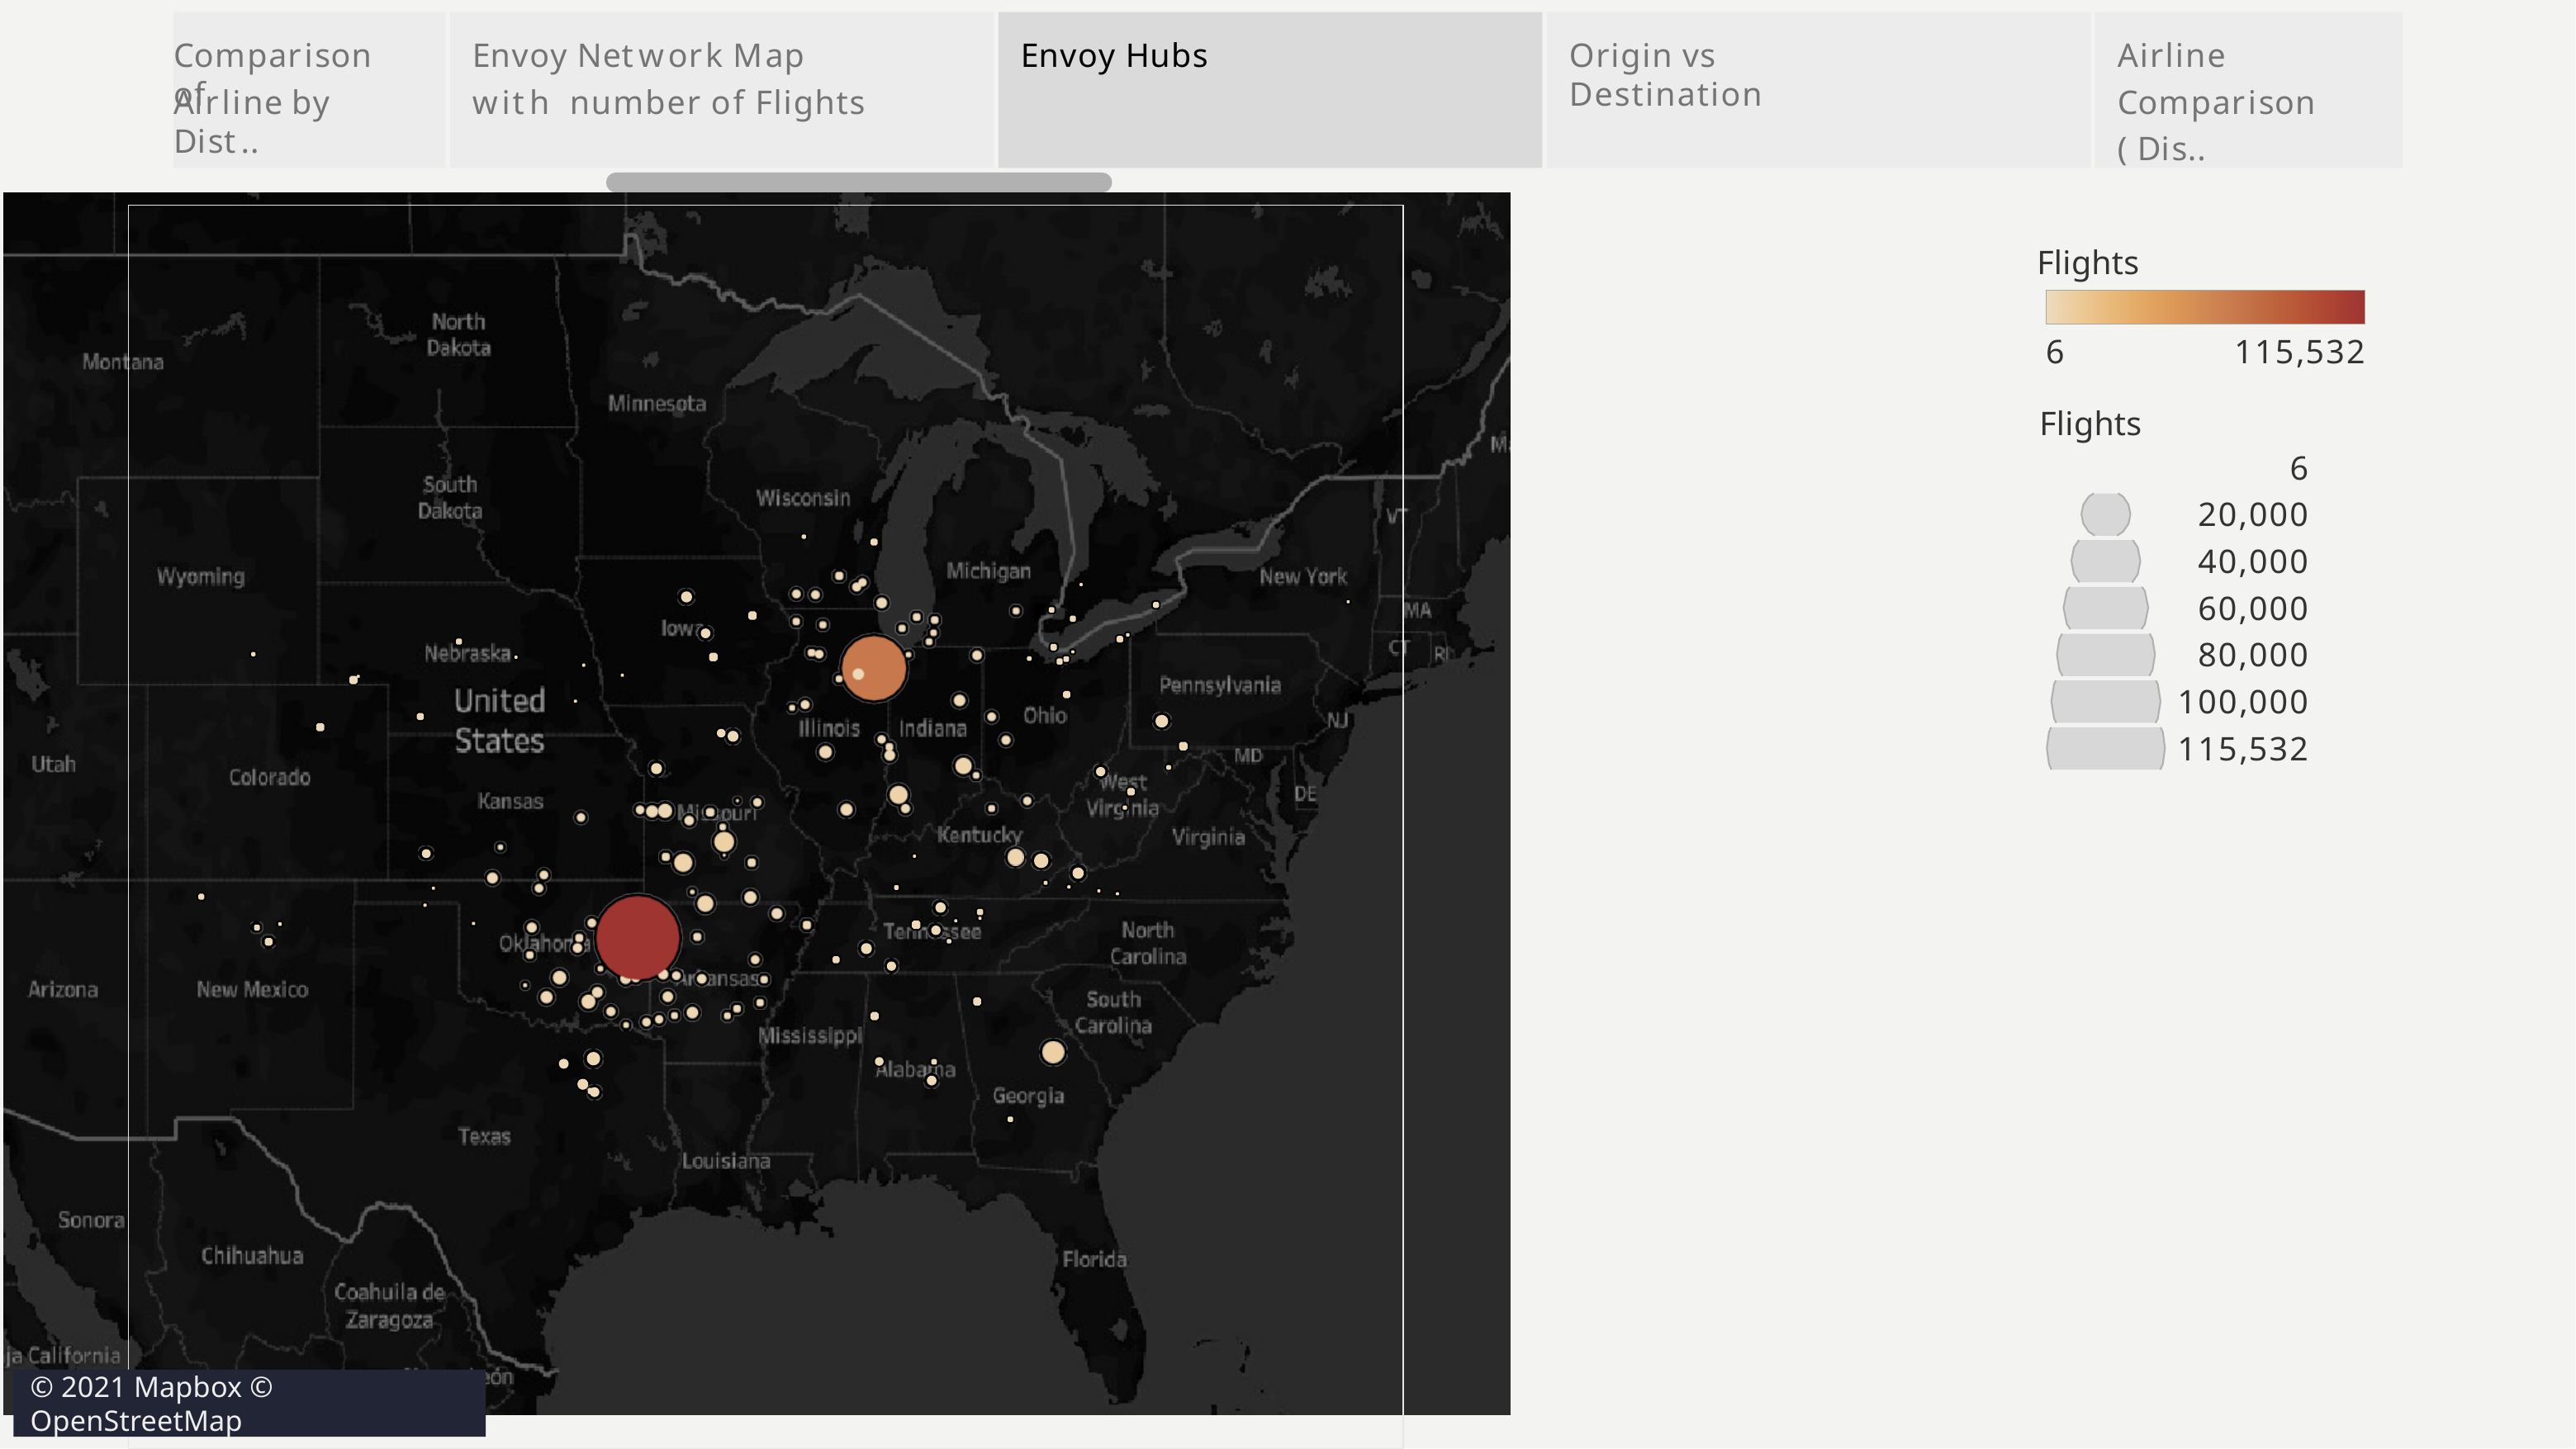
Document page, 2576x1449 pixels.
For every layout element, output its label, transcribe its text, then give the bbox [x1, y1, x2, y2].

text_box [449, 12, 994, 168]
text_box 115,532 [2230, 326, 2370, 371]
text_box Origin vs Destination [1564, 30, 1906, 113]
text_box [3, 192, 1511, 1449]
text_box [605, 172, 1112, 192]
text_box Flights [2033, 237, 2151, 282]
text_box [2045, 289, 2366, 325]
text_box Comparison of [168, 30, 406, 77]
text_box Envoy Network Map with number of Flights [467, 23, 873, 121]
text_box [998, 12, 1543, 168]
text_box [173, 12, 446, 168]
text_box Airline Comparison ( Dis.. [2113, 23, 2408, 168]
text_box [2094, 12, 2403, 168]
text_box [2044, 490, 2168, 772]
text_box [1546, 12, 2091, 168]
text_box 6 20,000 40,000 60,000 80,000 100,000 115,532 [2170, 435, 2311, 767]
text_box Airline by Dist.. [168, 77, 420, 160]
text_box Envoy Hubs [1016, 30, 1208, 74]
text_box 6 Flights [2035, 326, 2153, 443]
